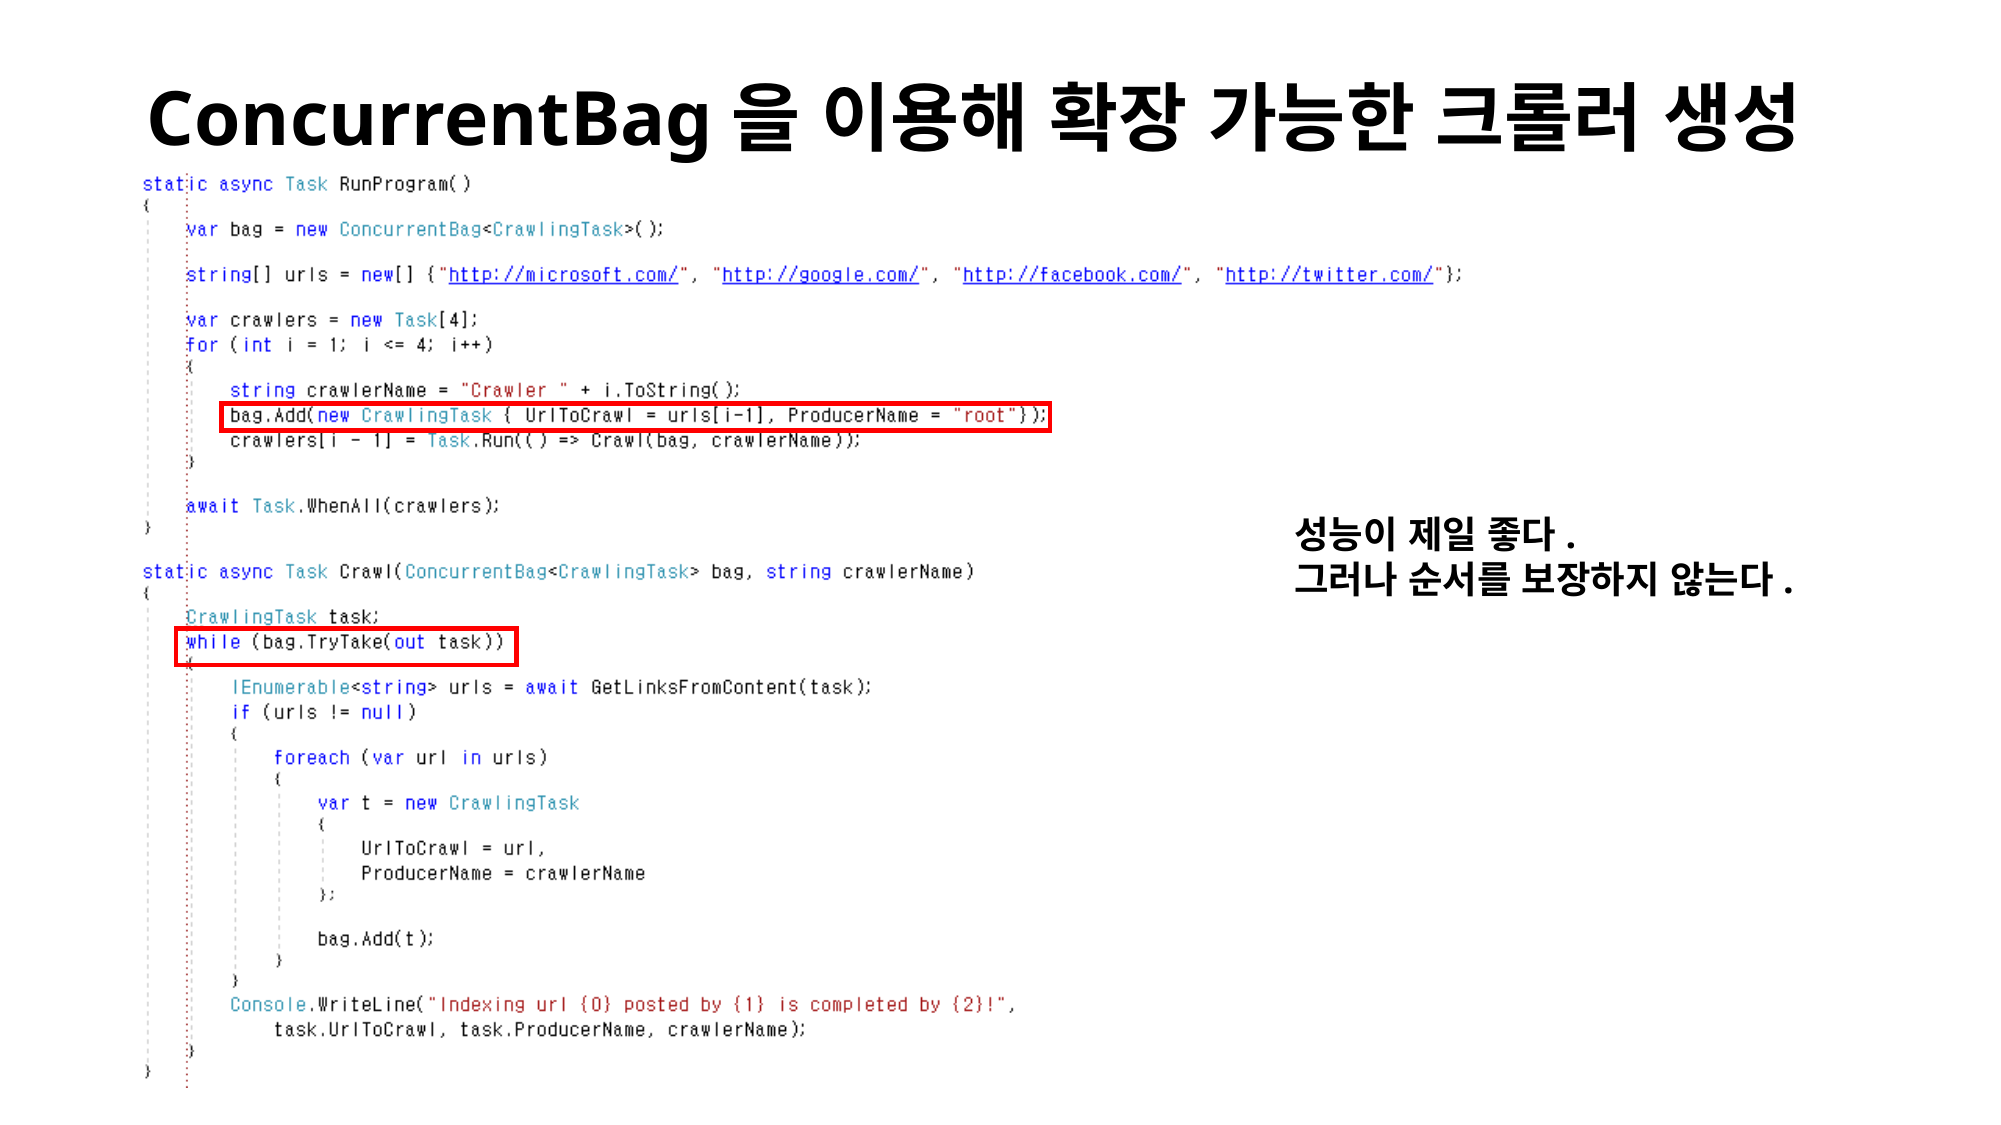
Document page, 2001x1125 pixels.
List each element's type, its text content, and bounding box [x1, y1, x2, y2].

picture [137, 169, 1468, 1088]
text_box 성능이 제일 좋다. 그러나 순서를 보장하지 않는다. [1468, 503, 1871, 609]
text_box ConcurrentBag을 이용해 확장 가능한 크롤러 생성 [131, 63, 1818, 168]
